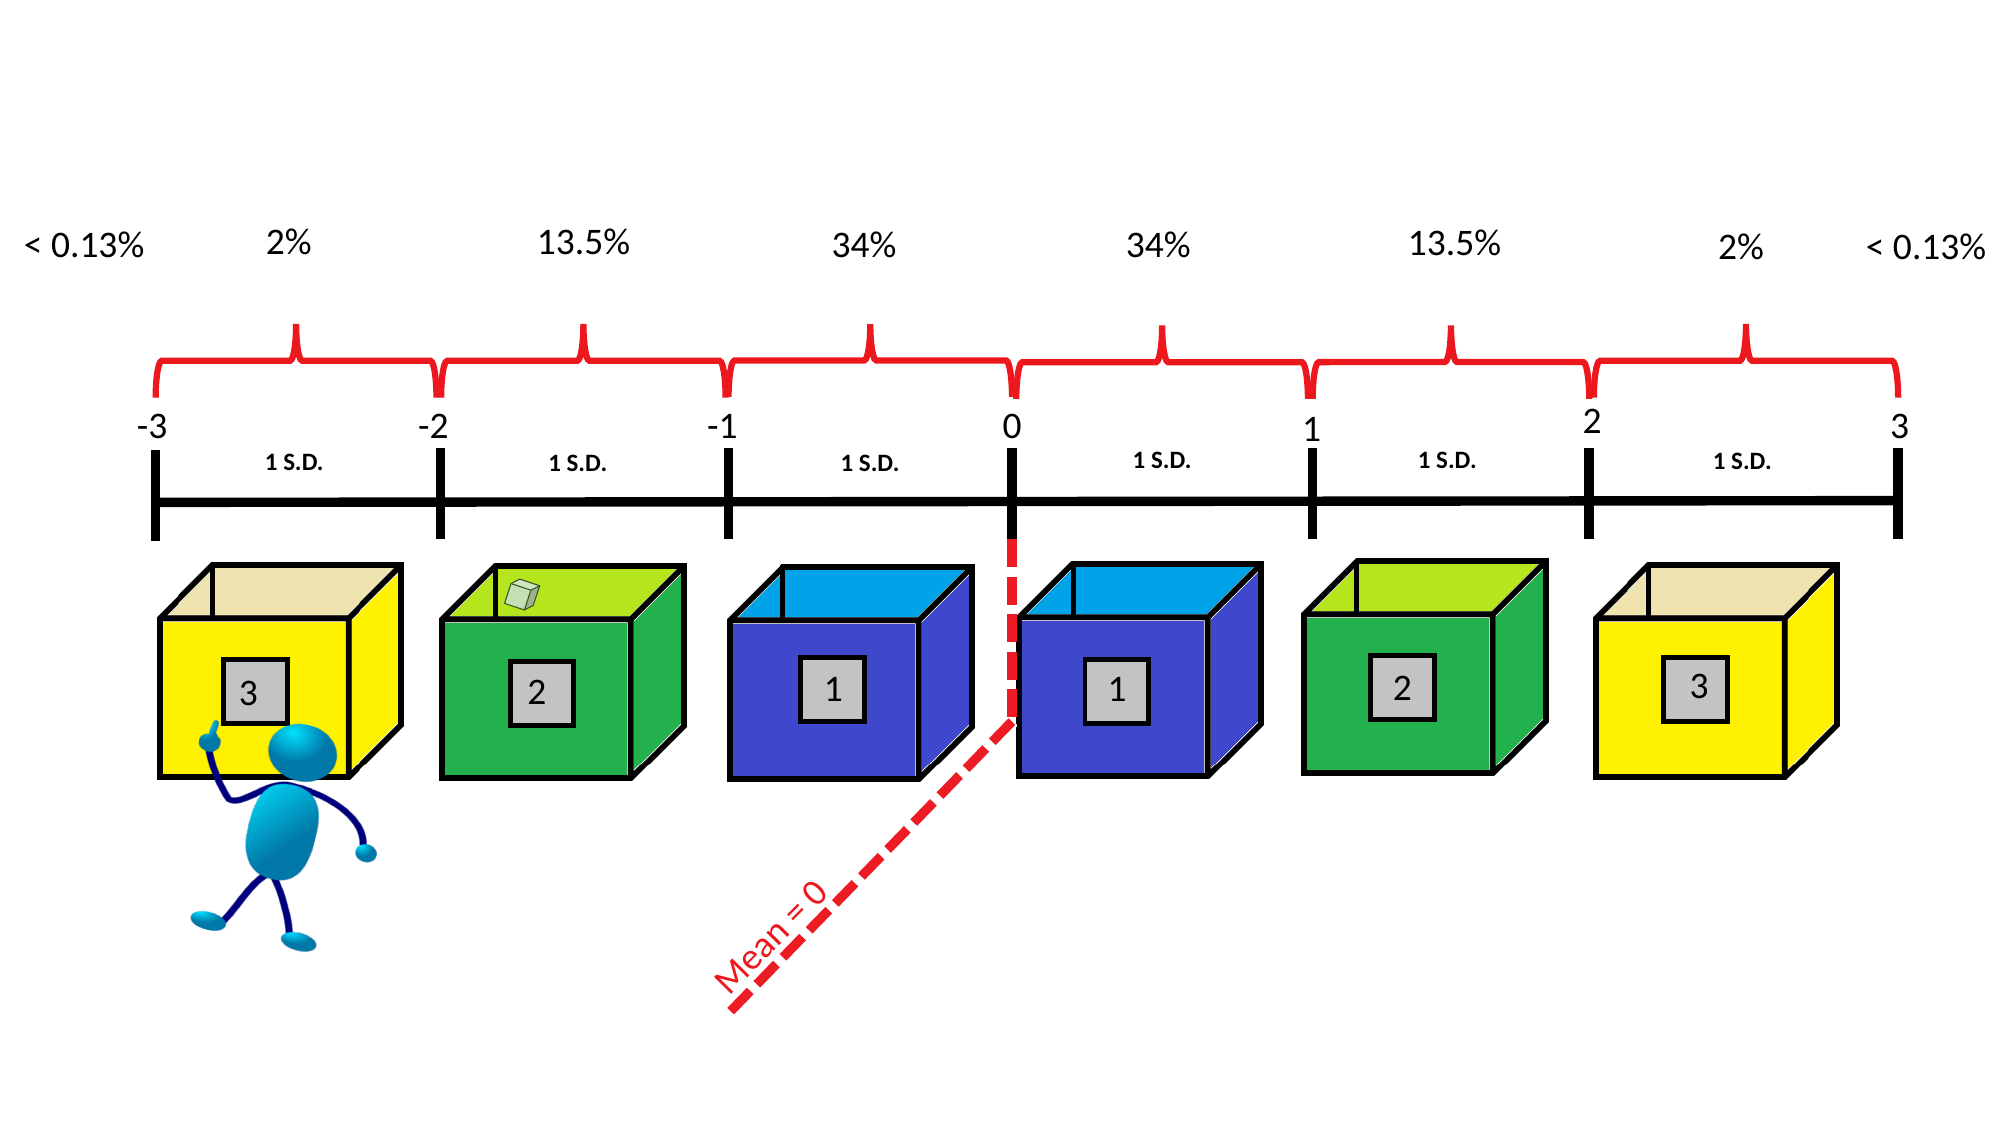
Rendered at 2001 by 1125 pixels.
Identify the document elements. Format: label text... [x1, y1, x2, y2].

text_box 34% [816, 212, 977, 265]
picture [0, 265, 1990, 1014]
text_box < 0.13% [1851, 214, 2000, 275]
text_box < 0.13% [9, 212, 175, 265]
text_box 34% [1111, 212, 1267, 265]
text_box 2% [251, 209, 385, 265]
text_box 2% [1703, 214, 1836, 265]
text_box 13.5% [1393, 210, 1543, 265]
text_box 13.5% [522, 209, 675, 265]
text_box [725, 721, 1012, 1017]
